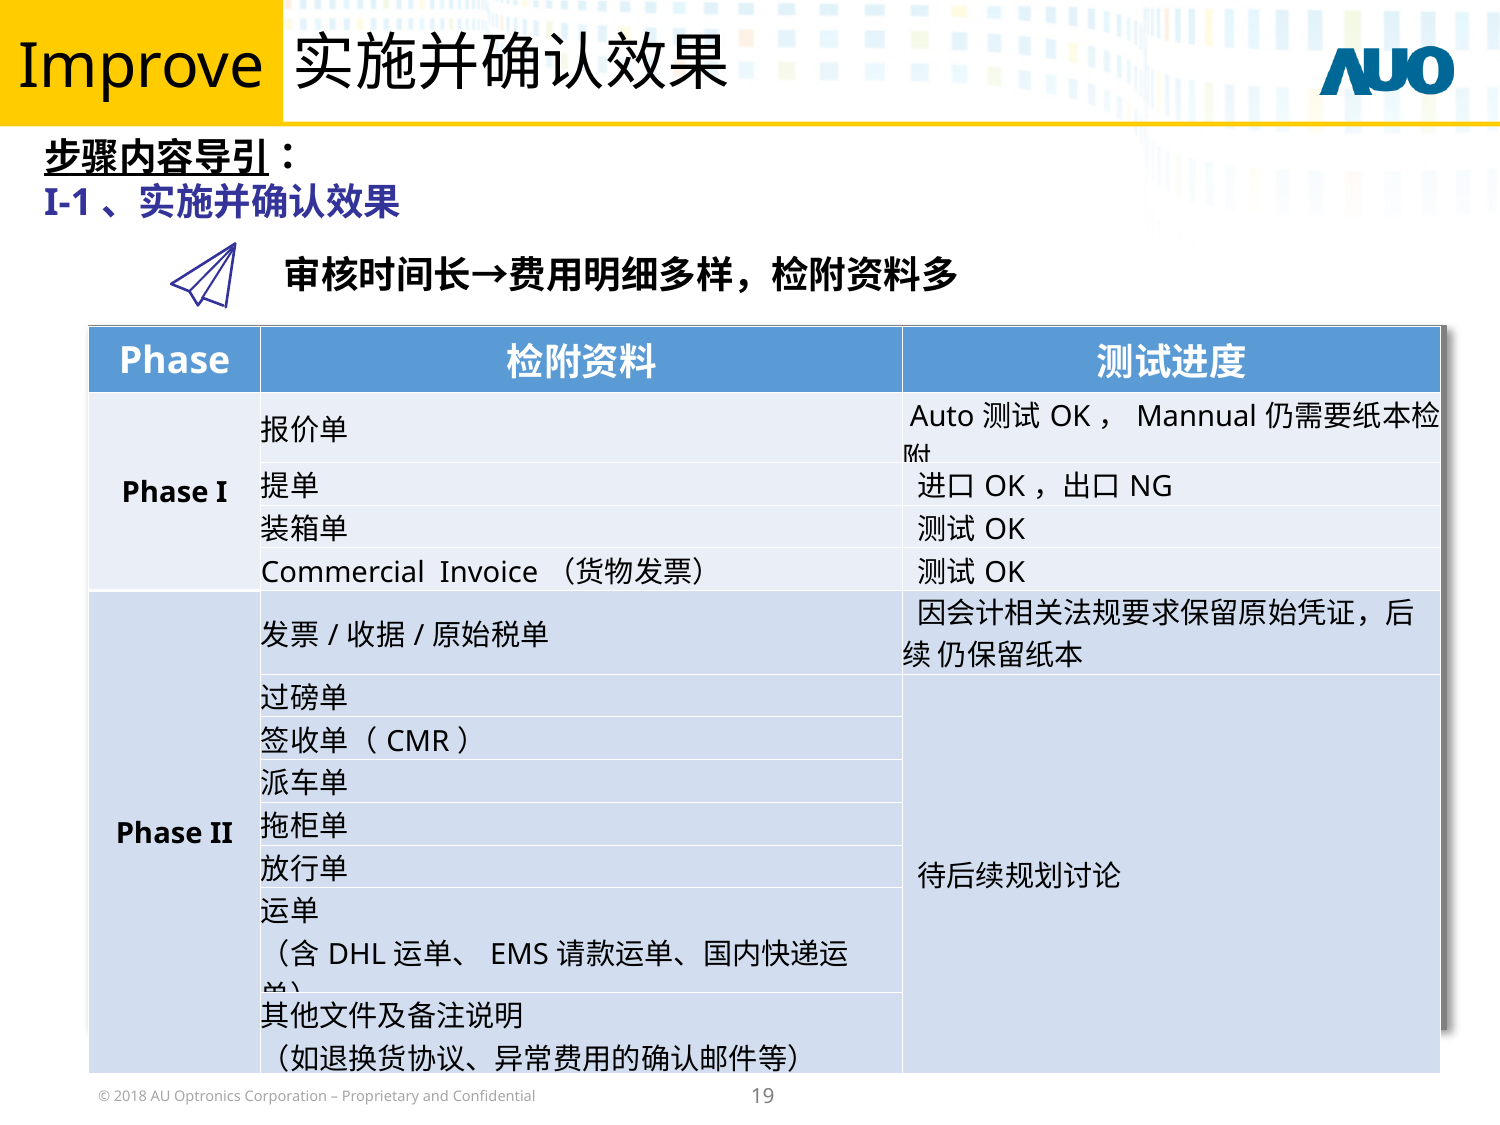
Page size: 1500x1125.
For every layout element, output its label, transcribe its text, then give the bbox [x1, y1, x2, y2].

table_cell 过磅单 [261, 675, 902, 716]
table_cell Auto测试OK，Mannual仍需要纸本检附 [903, 393, 1440, 462]
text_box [170, 243, 236, 308]
text_box 审核时间长→费用明细多样，检附资料多 [269, 243, 974, 304]
table_cell Commercial Invoice（货物发票） [261, 548, 902, 590]
table_cell 报价单 [261, 393, 902, 462]
title 实施并确认效果 [284, 0, 1011, 119]
table_cell 进口OK，出口NG [903, 463, 1440, 505]
table_header Phase [89, 327, 260, 392]
table_cell 测试OK [903, 506, 1440, 547]
table_header 检附资料 [261, 327, 902, 392]
table_cell 签收单（CMR） [261, 717, 902, 759]
table_cell 放行单 [261, 846, 902, 887]
text_box 步骤内容导引： I-1、实施并确认效果 [29, 125, 1459, 231]
table_cell 待后续规划讨论 [903, 675, 1440, 1073]
text_box Improve [0, 0, 284, 126]
table_cell 装箱单 [261, 506, 902, 547]
table_cell 发票/收据/原始税单 [261, 591, 902, 674]
table_cell 派车单 [261, 760, 902, 802]
table_cell 测试OK [903, 548, 1440, 590]
table_cell Phase II [89, 592, 260, 1073]
table_cell Phase I [89, 393, 260, 589]
table_cell 其他文件及备注说明 （如退换货协议、异常费用的确认邮件等） [261, 993, 902, 1073]
table_header 测试进度 [903, 327, 1440, 392]
table_cell 提单 [261, 463, 902, 505]
picture [284, 0, 1500, 121]
table_cell 拖柜单 [261, 803, 902, 845]
table_cell 因会计相关法规要求保留原始凭证，后续 仍保留纸本 [903, 591, 1440, 674]
table_cell 运单 （含DHL运单、EMS请款运单、国内快递运单） [261, 888, 902, 992]
text_box [1441, 326, 1447, 1029]
picture [0, 127, 1500, 1125]
